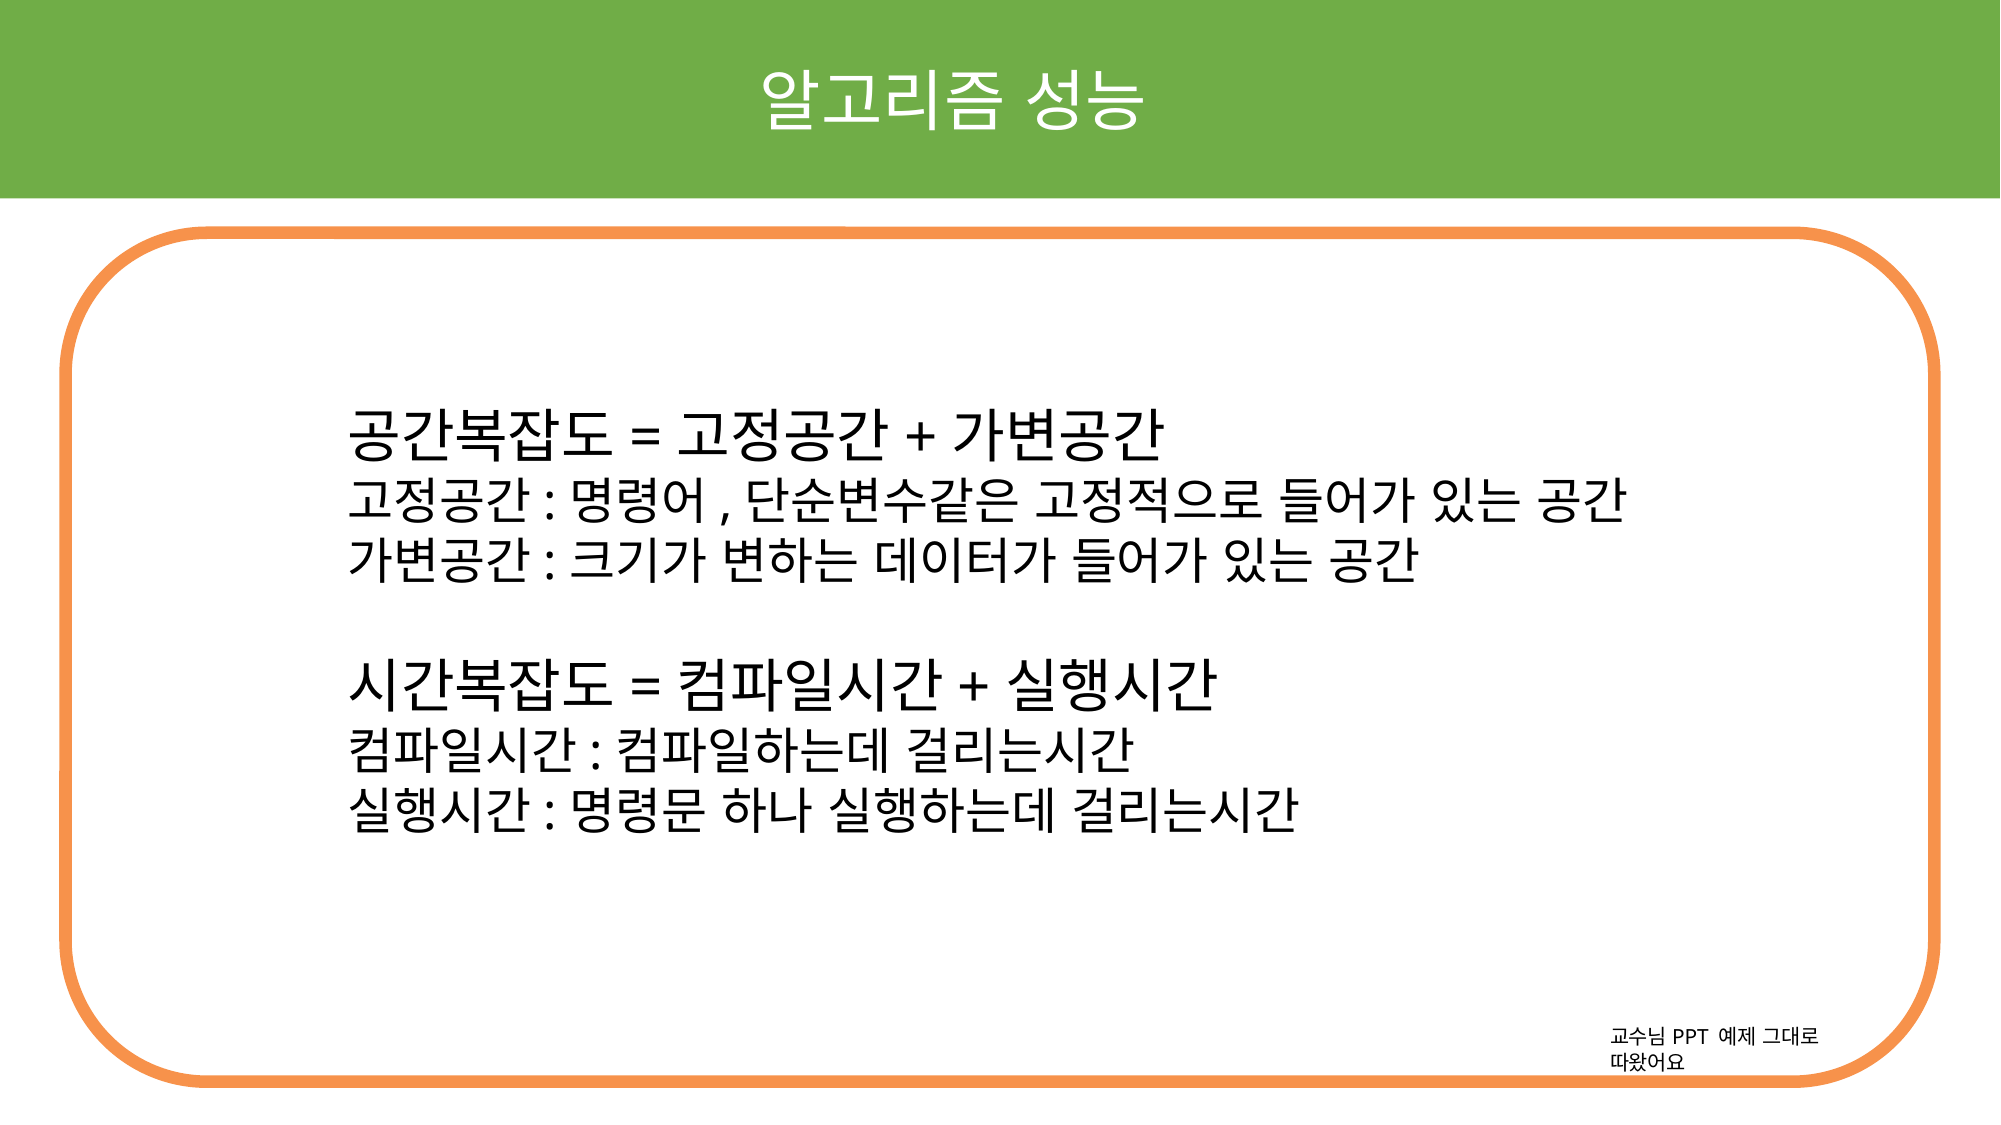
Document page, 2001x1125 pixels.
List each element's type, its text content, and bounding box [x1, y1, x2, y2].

text_box [64, 231, 1936, 1083]
text_box [0, 0, 2000, 199]
text_box 알고리즘 성능 [656, 51, 1252, 146]
text_box 교수님PPT 예제 그대로 따왔어요 [1595, 1016, 1877, 1082]
text_box 공간복잡도=고정공간+가변공간 고정공간:명령어,단순변수같은 고정적으로 들어가 있는 공간 가변공간:크기가 변하는 데이터가 들어가 있는 공간 시간복잡도=컴파일시간+실행시간 컴파일시간:컴파일하는데 걸리는시간 실행시간:명령문 하나 실행하는데 걸리는시간 [332, 392, 2000, 847]
